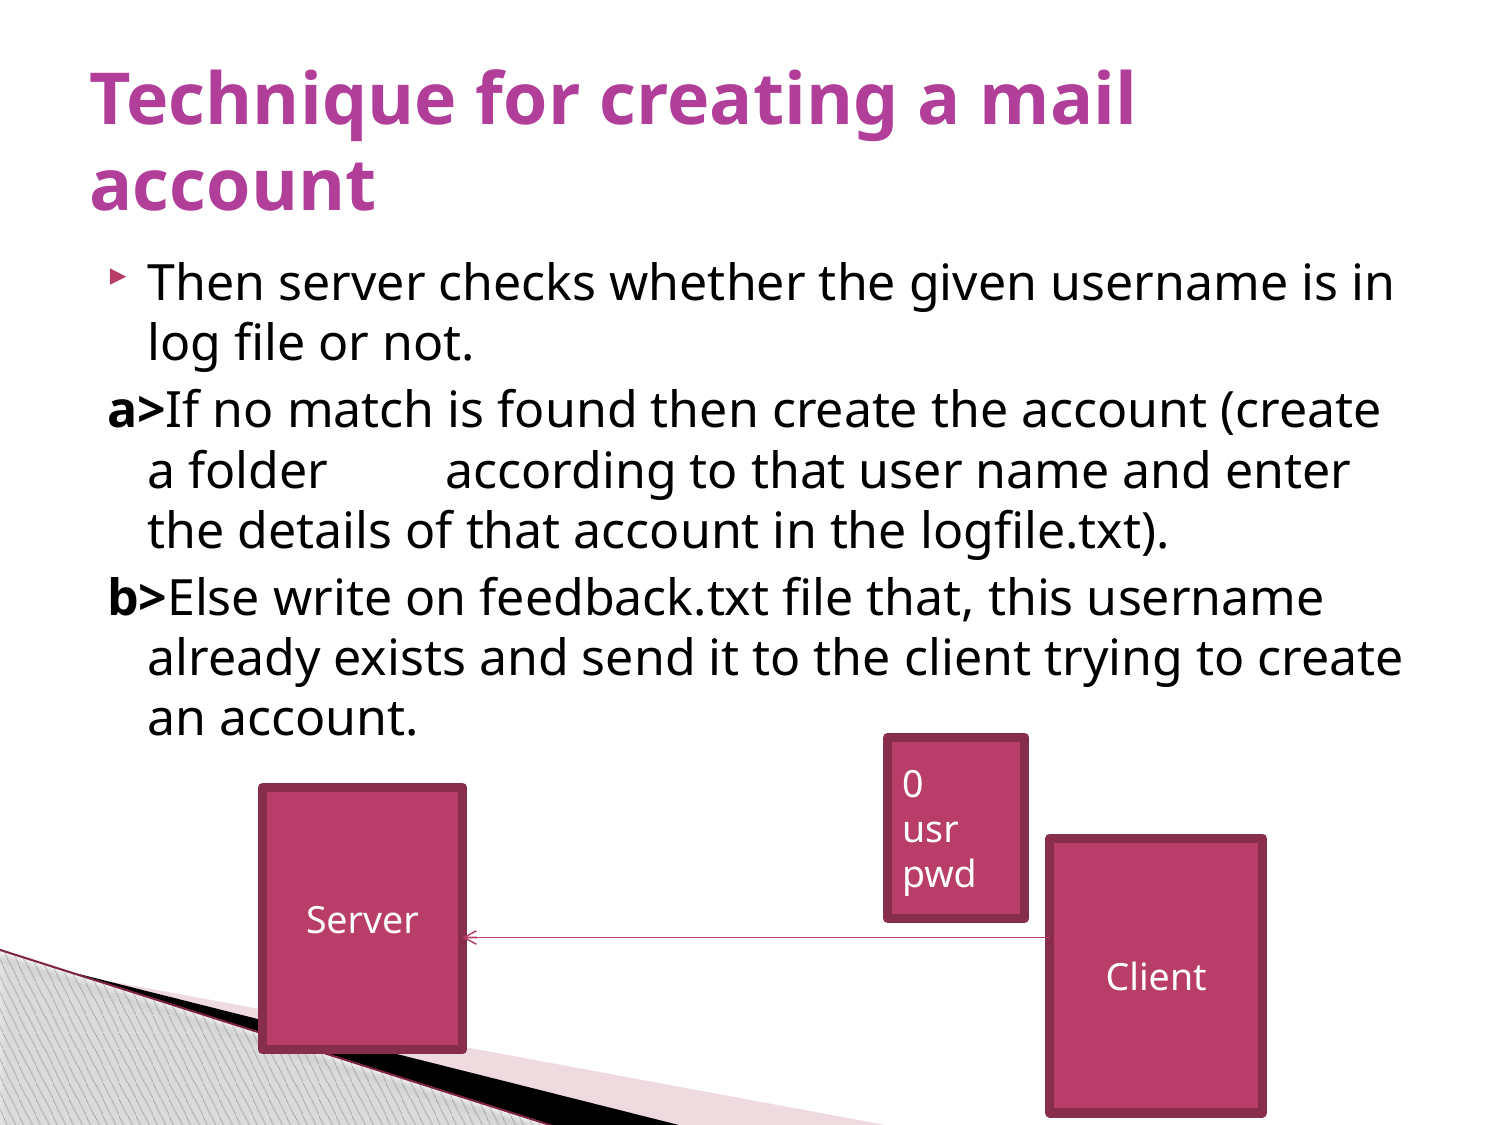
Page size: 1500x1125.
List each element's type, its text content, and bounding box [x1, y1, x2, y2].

text_box Client [1045, 834, 1267, 1118]
list Then server checks whether the given username is in log file or not. a>If no match is found then create the account (create a folder according to that user name and enter the details of that account in the logfile.txt). b>Else write on feedback.txt file that, this username already exists and send it to the client trying to create an account. [75, 243, 1425, 763]
text_box 0 usr pwd [883, 733, 1029, 923]
title Technique for creating a mail account [75, 45, 1425, 233]
text_box Server [258, 783, 467, 1054]
